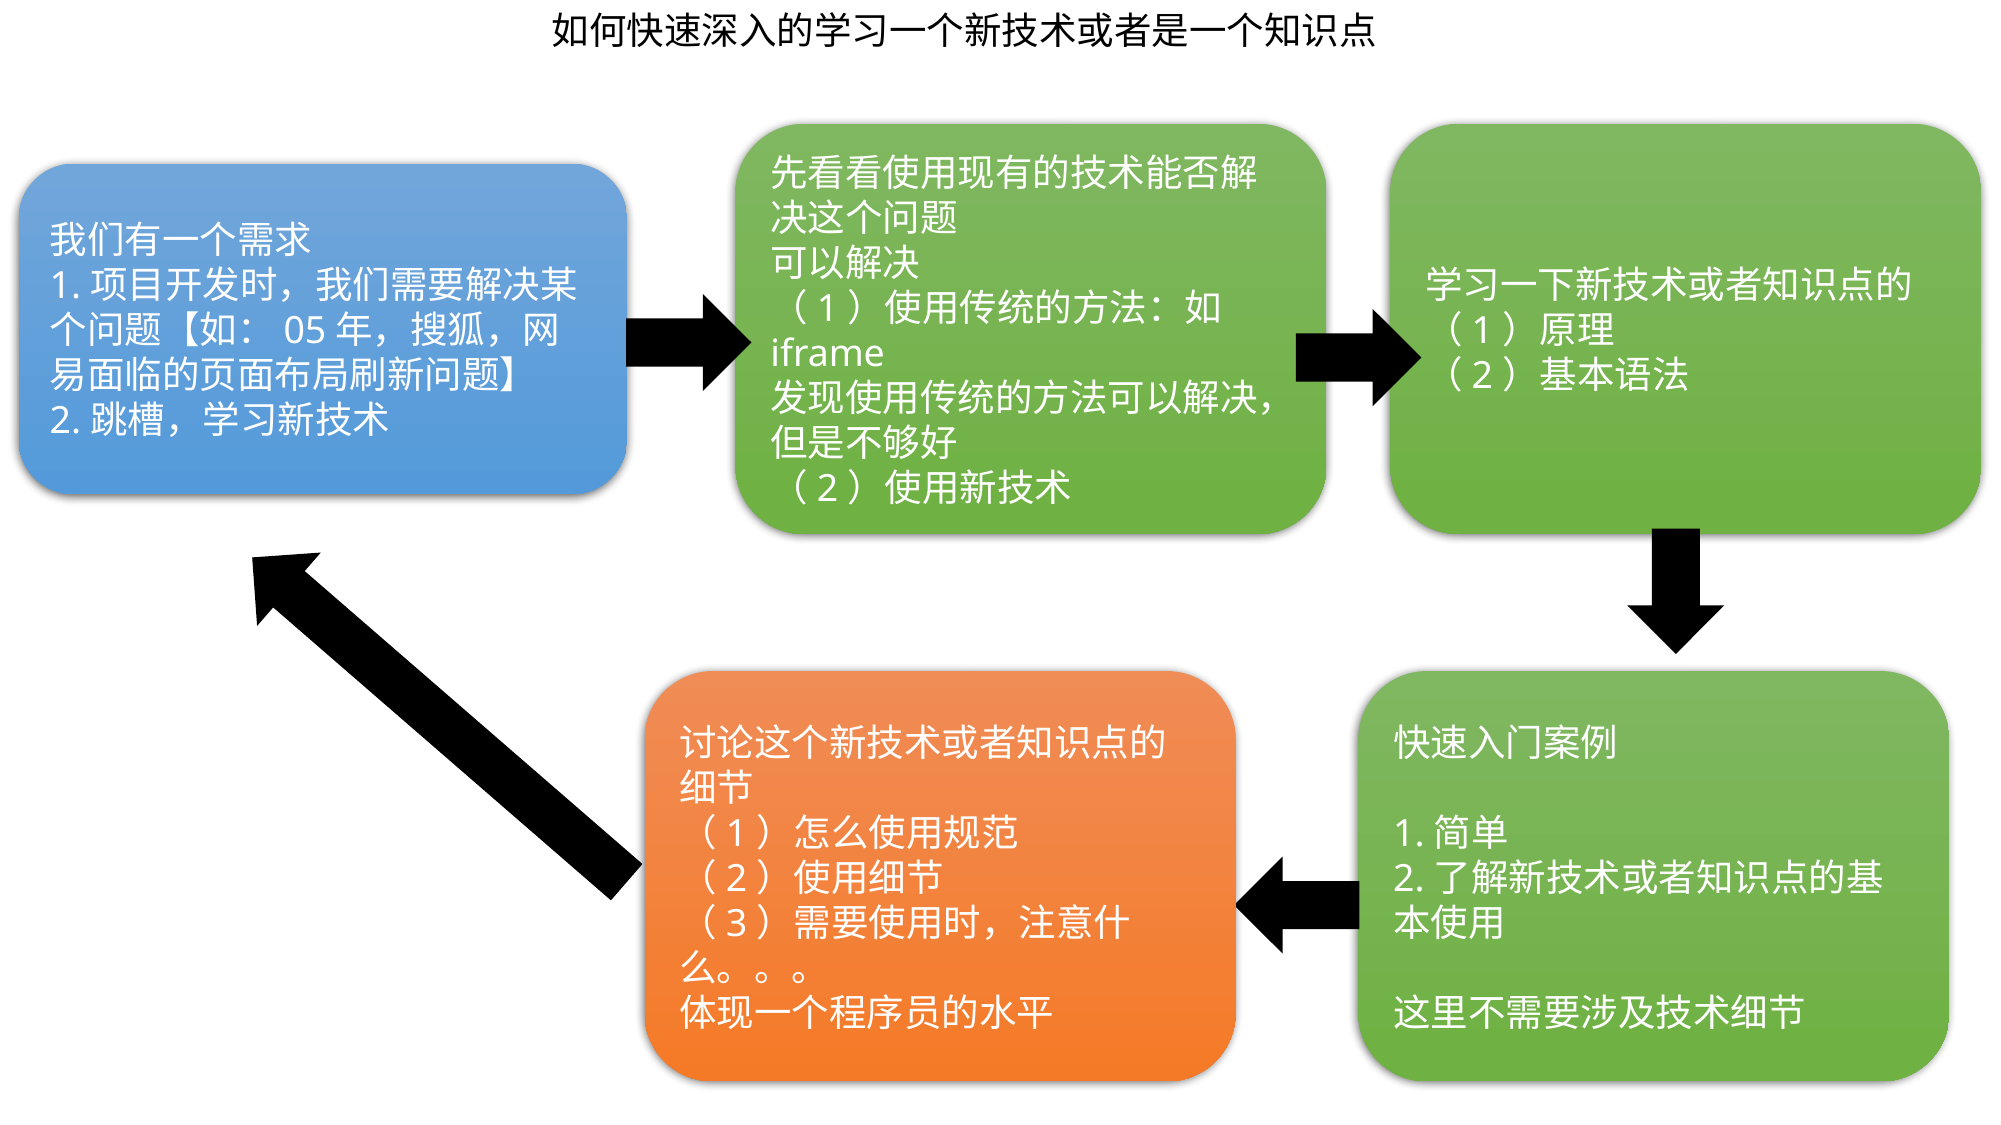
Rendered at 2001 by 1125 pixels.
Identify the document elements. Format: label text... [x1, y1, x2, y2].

text_box [626, 293, 752, 392]
text_box 先看看使用现有的技术能否解决这个问题 可以解决 （1）使用传统的方法：如iframe 发现使用传统的方法可以解决，但是不够好 （2）使用新技术 [735, 123, 1327, 535]
text_box 如何快速深入的学习一个新技术或者是一个知识点 [202, 0, 1726, 60]
text_box 学习一下新技术或者知识点的 （1）原理 （2）基本语法 [1390, 123, 1982, 535]
text_box [1627, 528, 1725, 654]
text_box 我们有一个需求 1.项目开发时，我们需要解决某个问题【如：05年，搜狐，网易面临的页面布局刷新问题】 2.跳槽，学习新技术 [18, 163, 628, 495]
text_box [252, 552, 643, 901]
text_box [1295, 308, 1422, 407]
text_box 讨论这个新技术或者知识点的细节 （1）怎么使用规范 （2）使用细节 （3）需要使用时，注意什么。。。 体现一个程序员的水平 [644, 671, 1236, 1082]
text_box [1243, 856, 1360, 954]
text_box 快速入门案例 1.简单 2.了解新技术或者知识点的基本使用 这里不需要涉及技术细节 [1358, 671, 1950, 1082]
